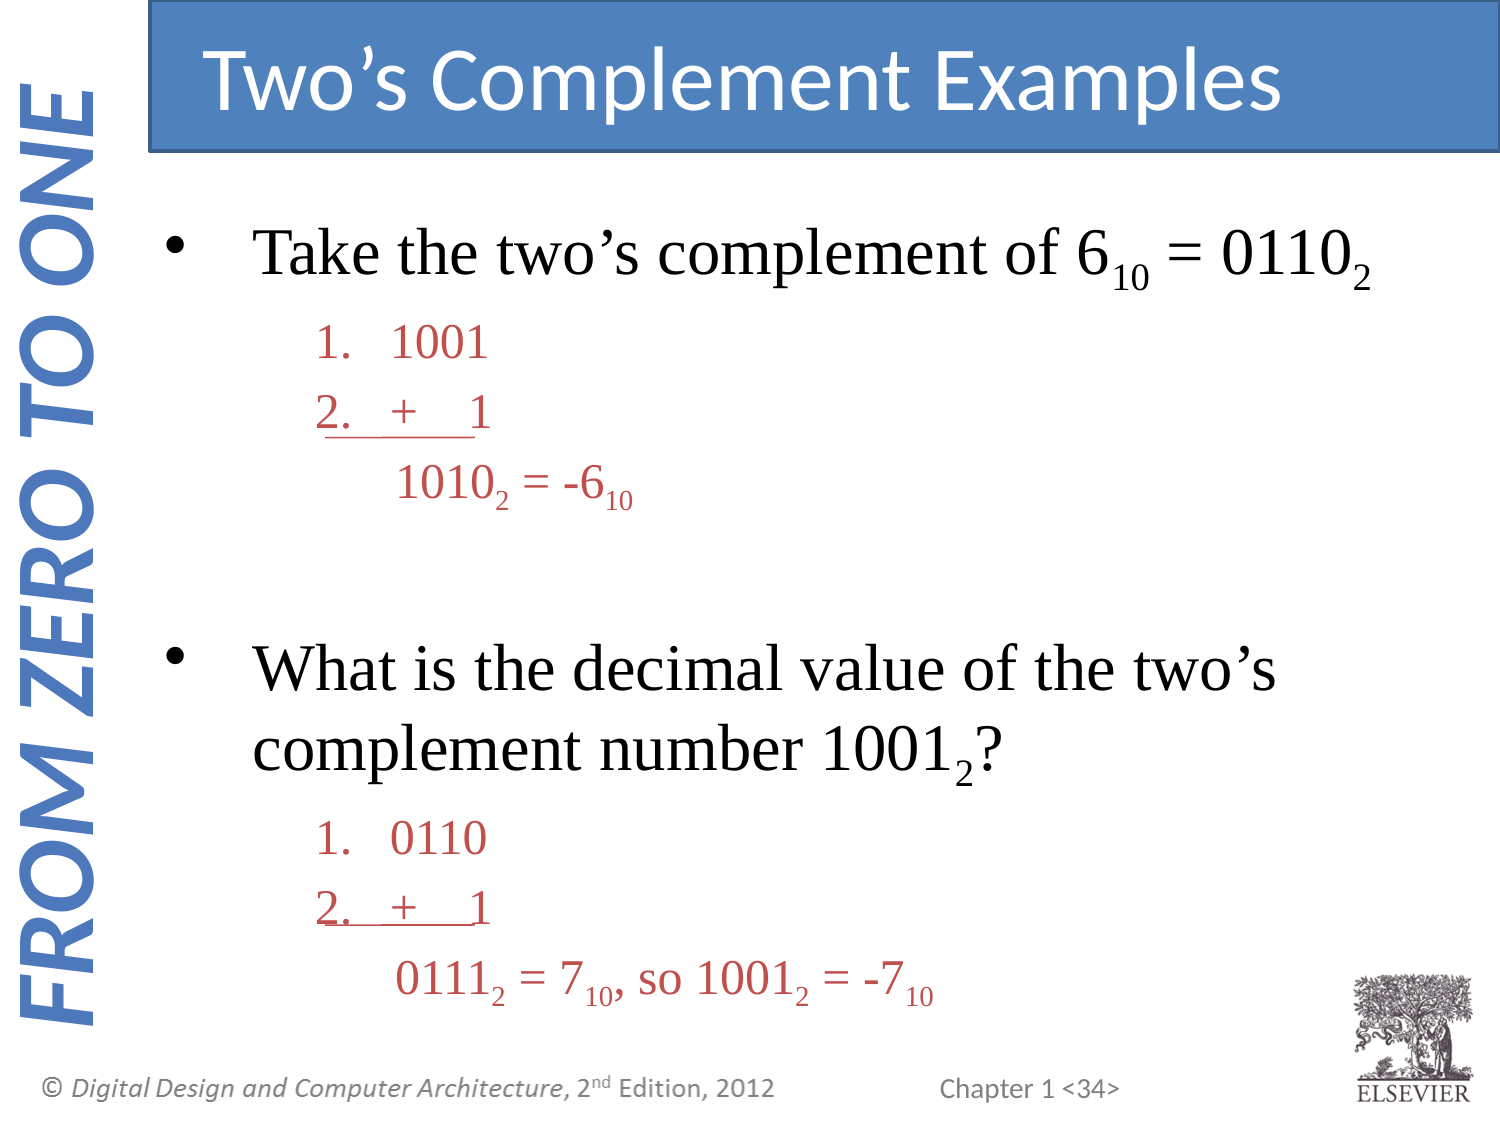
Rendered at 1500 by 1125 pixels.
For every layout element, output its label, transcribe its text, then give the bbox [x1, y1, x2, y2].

text_box [87, 174, 1413, 1025]
picture [0, 0, 1500, 1125]
text_box Take the two’s complement of 610 = 01102 1001 + 1 10102 = -610 What is the decimal value of the two’s complement number 10012? 0110 + 1 01112 = 710, so 10012 = -710 [150, 200, 1475, 1050]
text_box Two’s Complement Examples [187, 11, 1488, 136]
